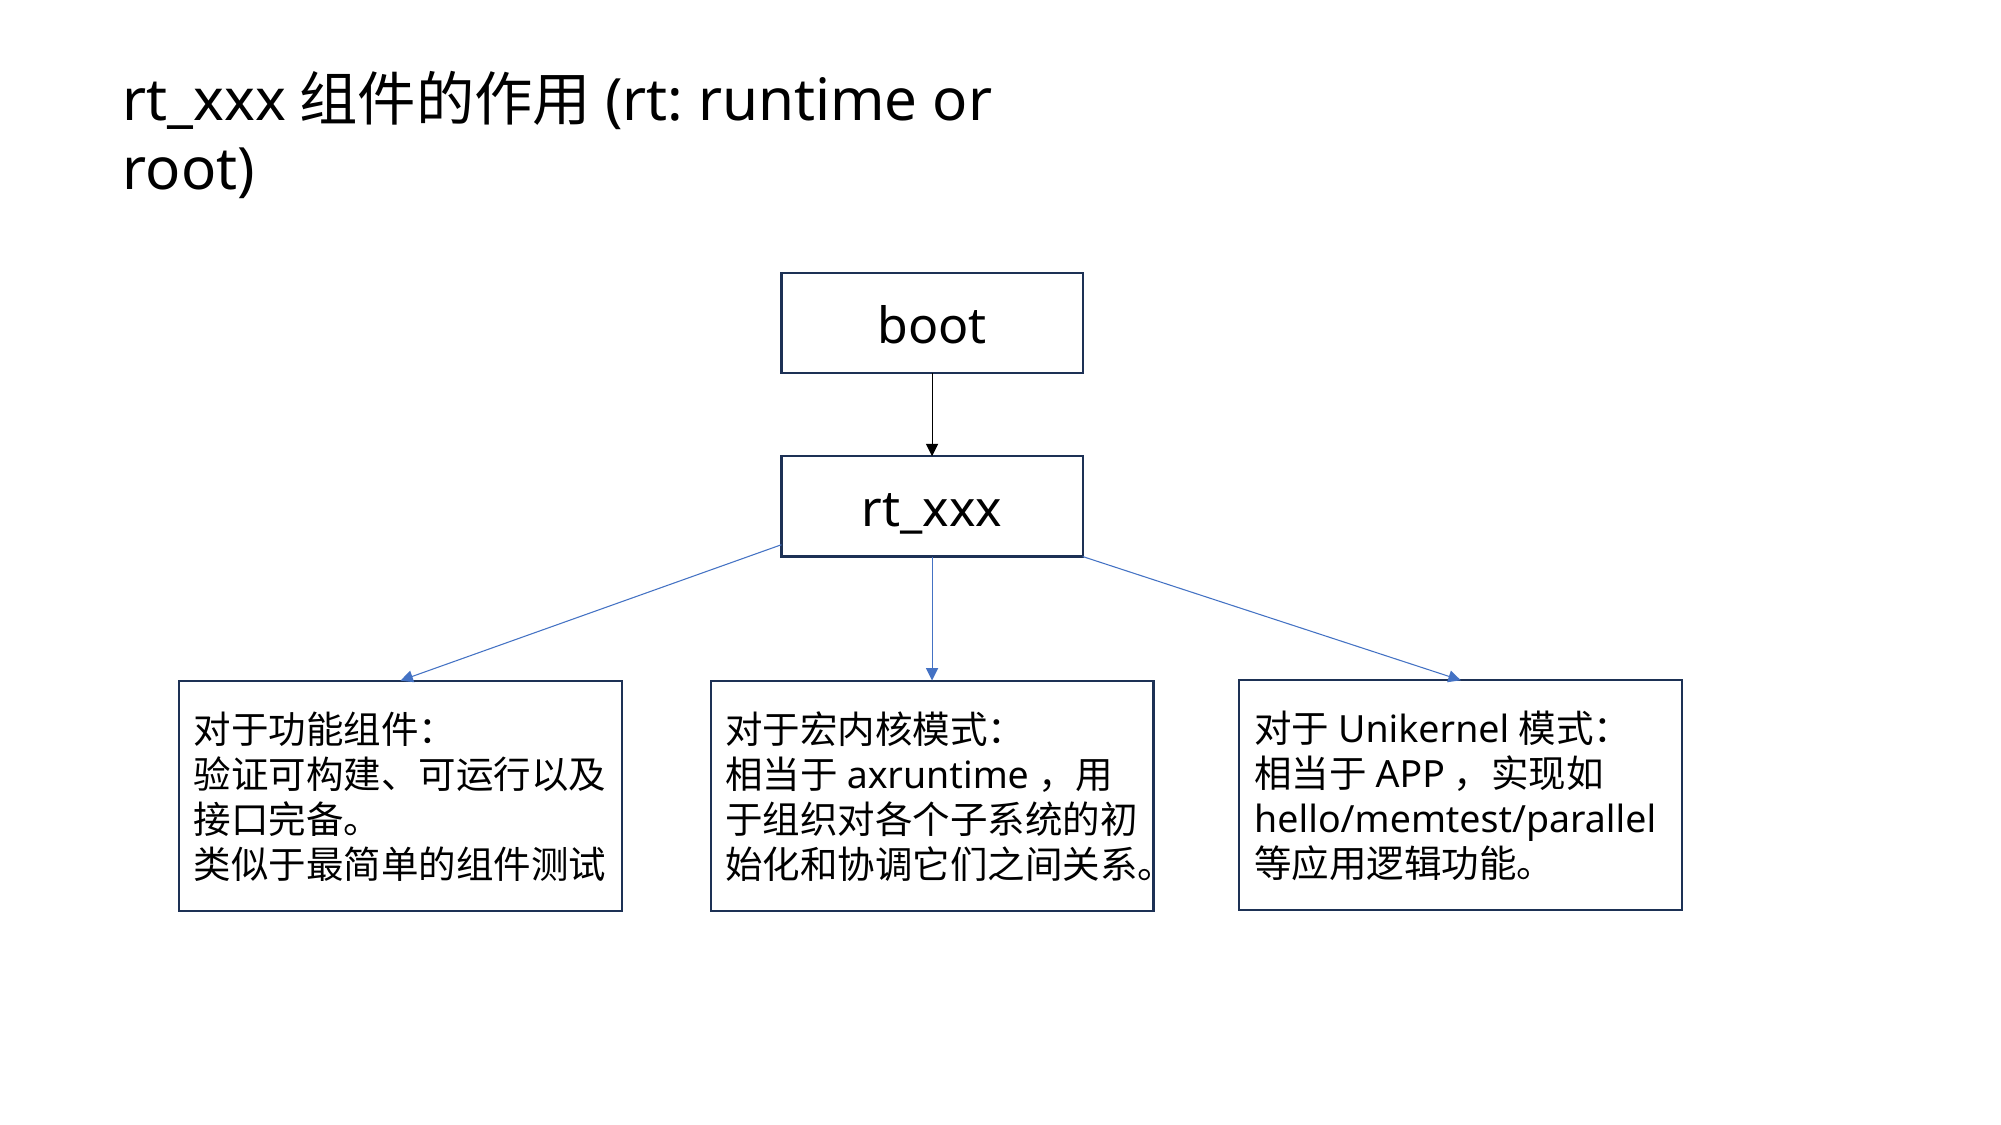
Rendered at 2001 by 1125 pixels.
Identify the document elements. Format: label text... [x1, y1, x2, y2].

text_box 对于Unikernel模式： 相当于APP，实现如hello/memtest/parallel等应用逻辑功能。 [1238, 679, 1683, 911]
text_box rt_xxx组件的作用(rt: runtime or root) [108, 54, 1065, 209]
text_box 对于宏内核模式： 相当于axruntime，用于组织对各个子系统的初始化和协调它们之间关系。 [710, 680, 1155, 912]
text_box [400, 544, 782, 681]
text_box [1082, 556, 1461, 681]
text_box rt_xxx [780, 455, 1084, 558]
text_box 对于功能组件： 验证可构建、可运行以及接口完备。 类似于最简单的组件测试 [178, 680, 623, 912]
text_box boot [780, 272, 1084, 374]
